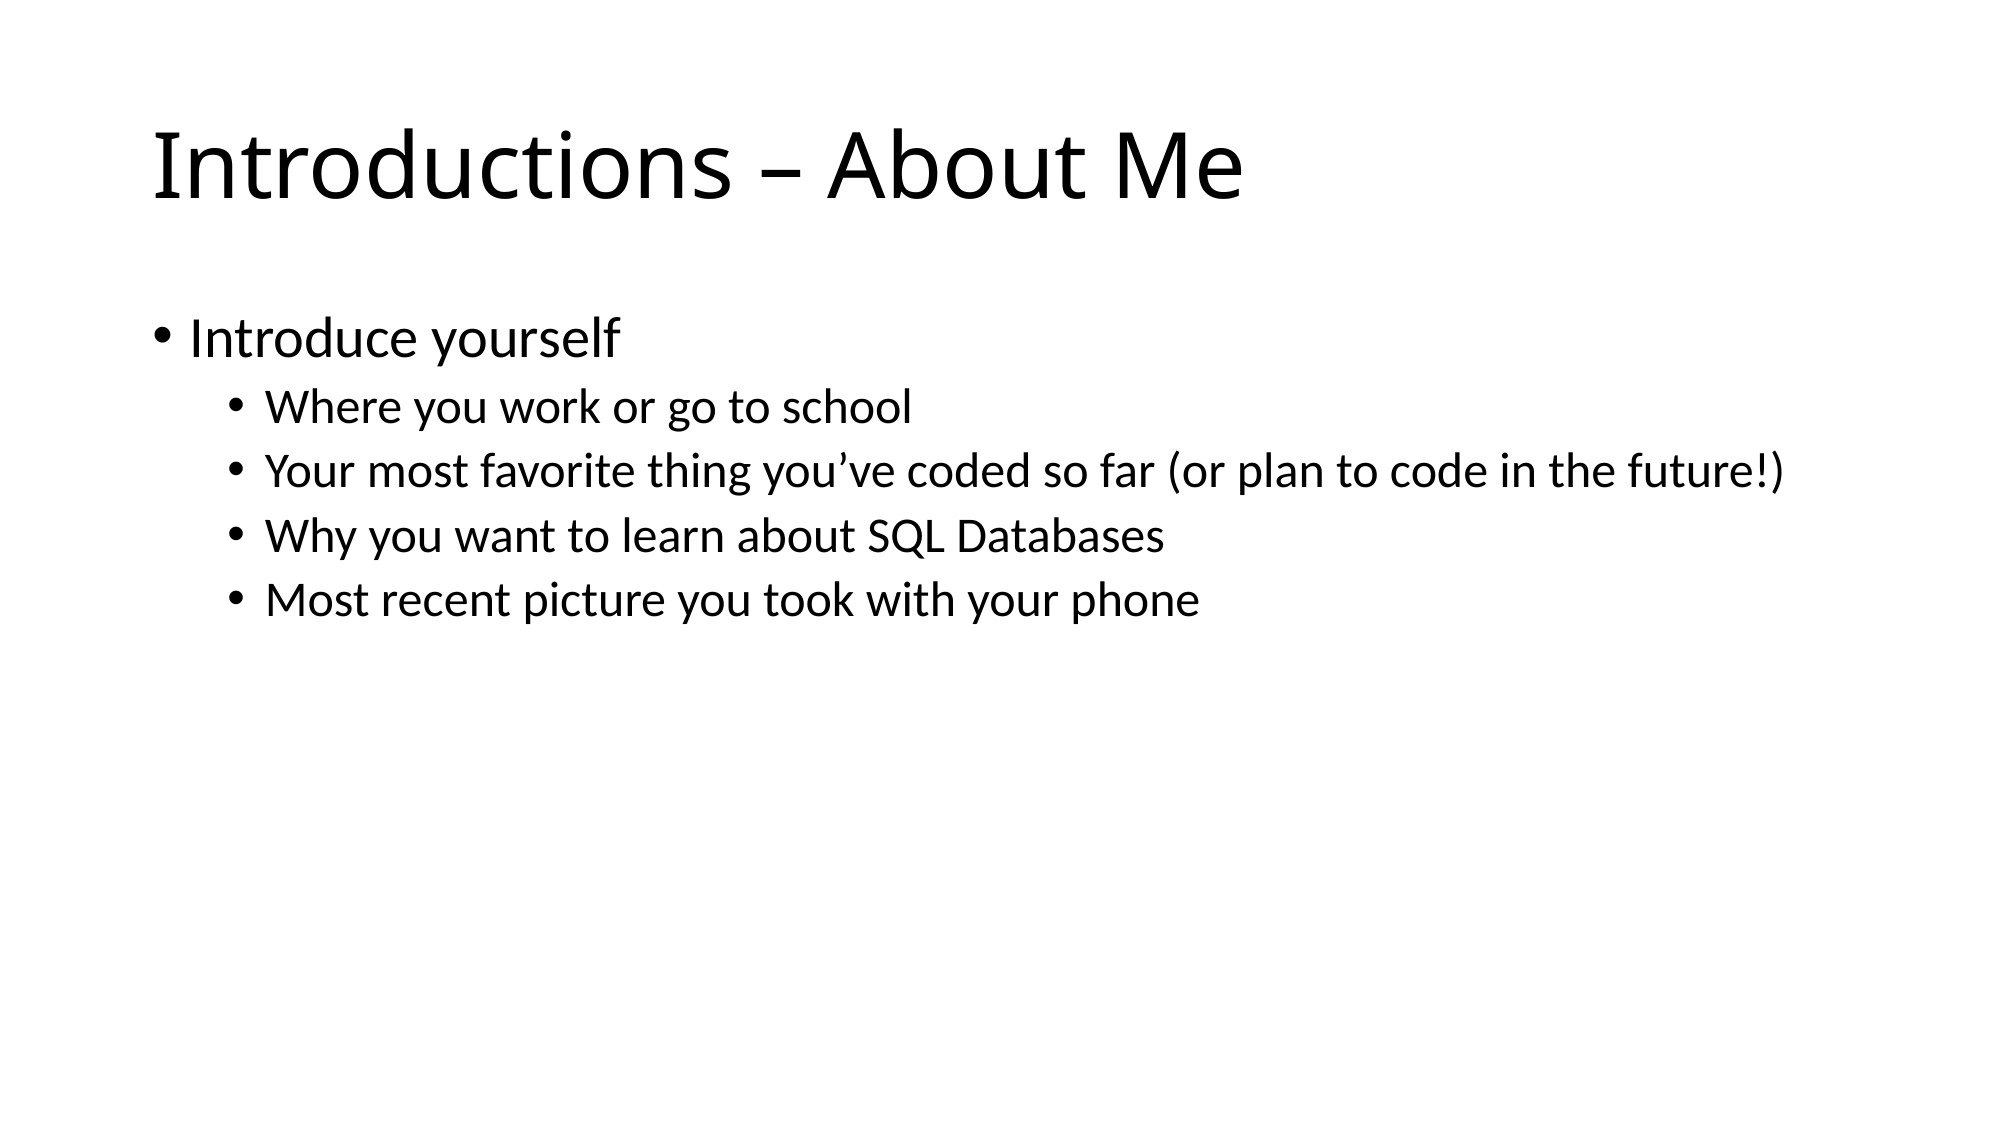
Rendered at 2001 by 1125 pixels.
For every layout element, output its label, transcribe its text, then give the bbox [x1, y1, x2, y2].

list Introduce yourself Where you work or go to school Your most favorite thing you’ve coded so far (or plan to code in the future!) Why you want to learn about SQL Databases Most recent picture you took with your phone [137, 299, 1863, 1014]
title Introductions – About Me [137, 59, 1863, 278]
